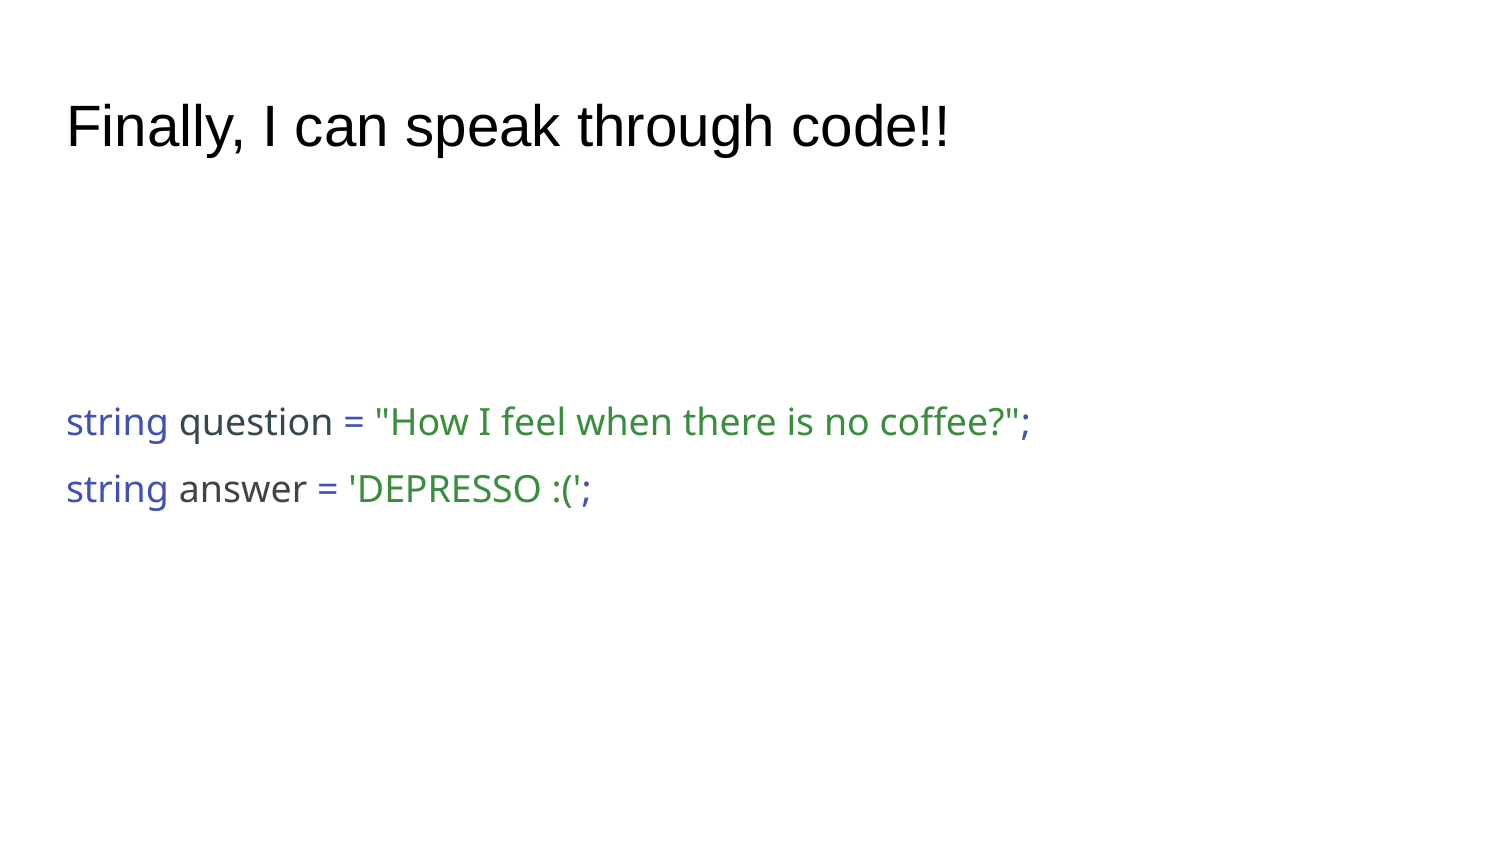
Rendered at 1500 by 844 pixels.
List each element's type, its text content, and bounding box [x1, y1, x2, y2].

title Finally, I can speak through code!! [51, 72, 1449, 167]
list string question = "How I feel when there is no coffee?"; string answer = 'DEPRESSO :('; [51, 180, 1449, 741]
